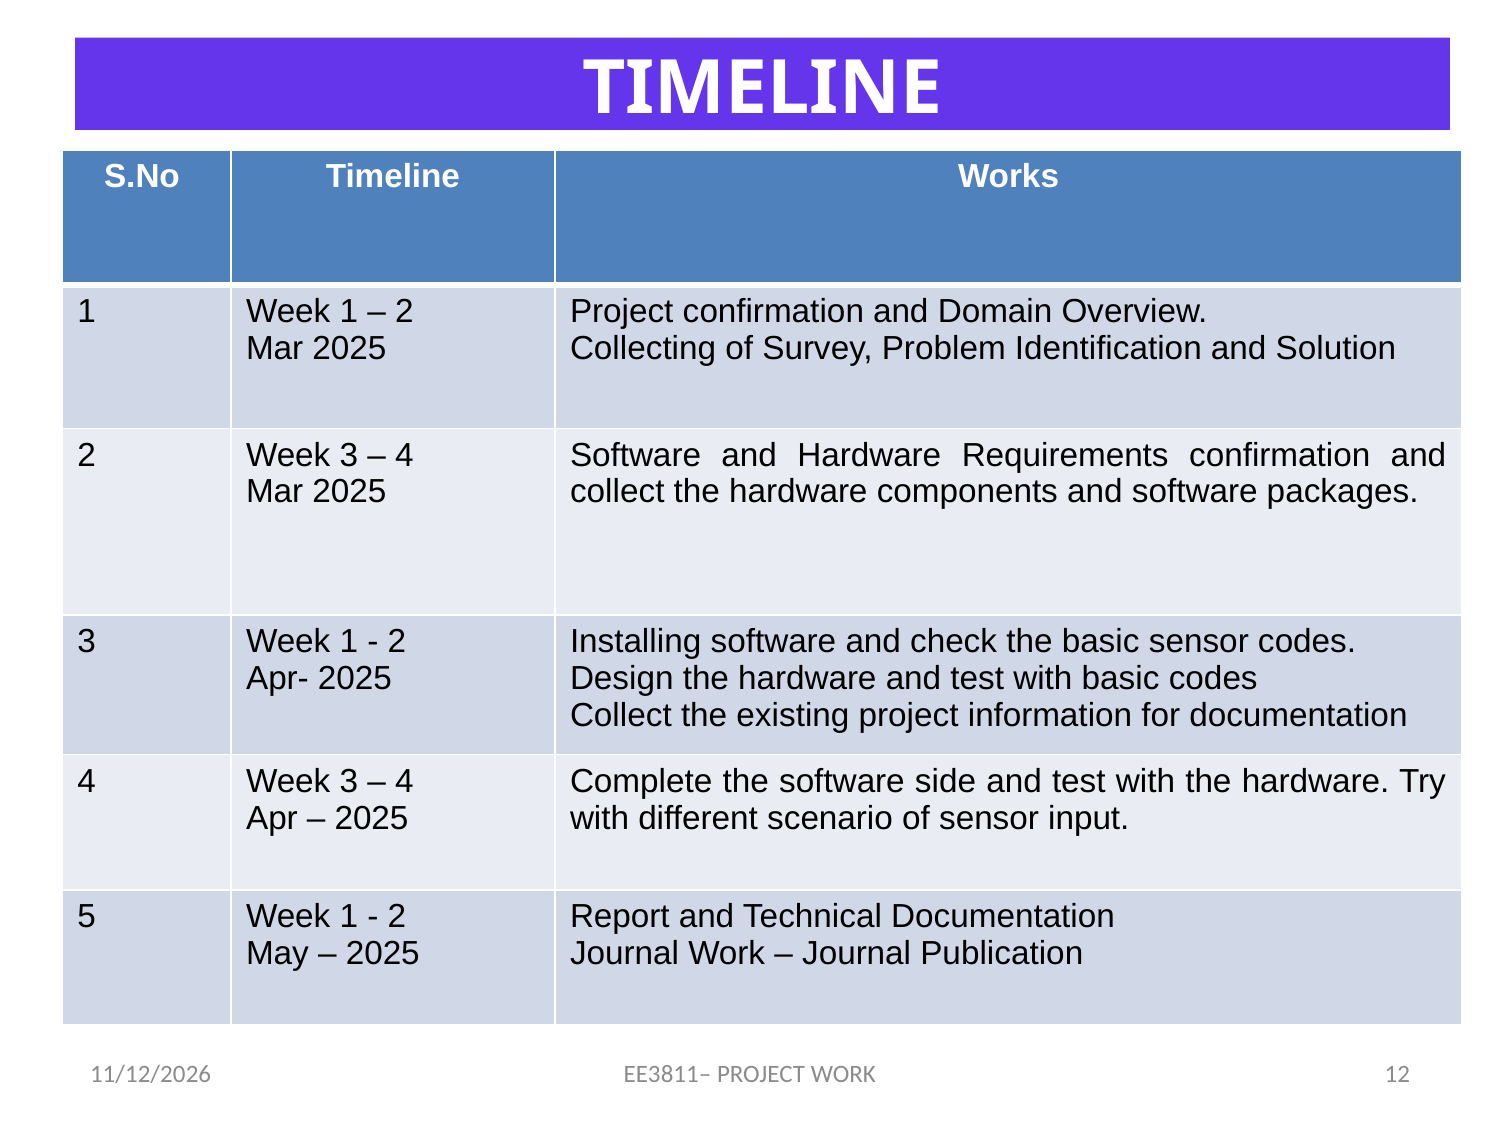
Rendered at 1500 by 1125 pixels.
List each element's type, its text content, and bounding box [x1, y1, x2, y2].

table_cell Installing software and check the basic sensor codes. Design the hardware and test with basic codes Collect the existing project information for documentation [556, 616, 1461, 754]
table_cell Project confirmation and Domain Overview. Collecting of Survey, Problem Identification and Solution [556, 288, 1461, 428]
table_cell 2 [63, 429, 230, 614]
title TIMELINE [75, 37, 1450, 130]
slide_number 12 [1074, 1042, 1425, 1103]
table_cell Week 1 - 2 May – 2025 [232, 891, 554, 1024]
table_cell Software and Hardware Requirements confirmation and collect the hardware components and software packages. [556, 429, 1461, 614]
table_cell Report and Technical Documentation Journal Work – Journal Publication [556, 891, 1461, 1024]
table_cell Week 3 – 4 Apr – 2025 [232, 755, 554, 889]
table_cell 1 [63, 288, 230, 428]
table_header Works [556, 151, 1461, 282]
table_cell Week 1 – 2 Mar 2025 [232, 288, 554, 428]
table_header S.No [63, 151, 230, 282]
table_header Timeline [232, 151, 554, 282]
footer EE3811– PROJECT WORK [512, 1042, 988, 1103]
table_cell 3 [63, 616, 230, 754]
table_cell 5 [63, 891, 230, 1024]
table_cell Week 1 - 2 Apr- 2025 [232, 616, 554, 754]
table_cell 4 [63, 755, 230, 889]
table_cell Complete the software side and test with the hardware. Try with different scenario of sensor input. [556, 755, 1461, 889]
table_cell Week 3 – 4 Mar 2025 [232, 429, 554, 614]
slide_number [75, 1042, 425, 1103]
